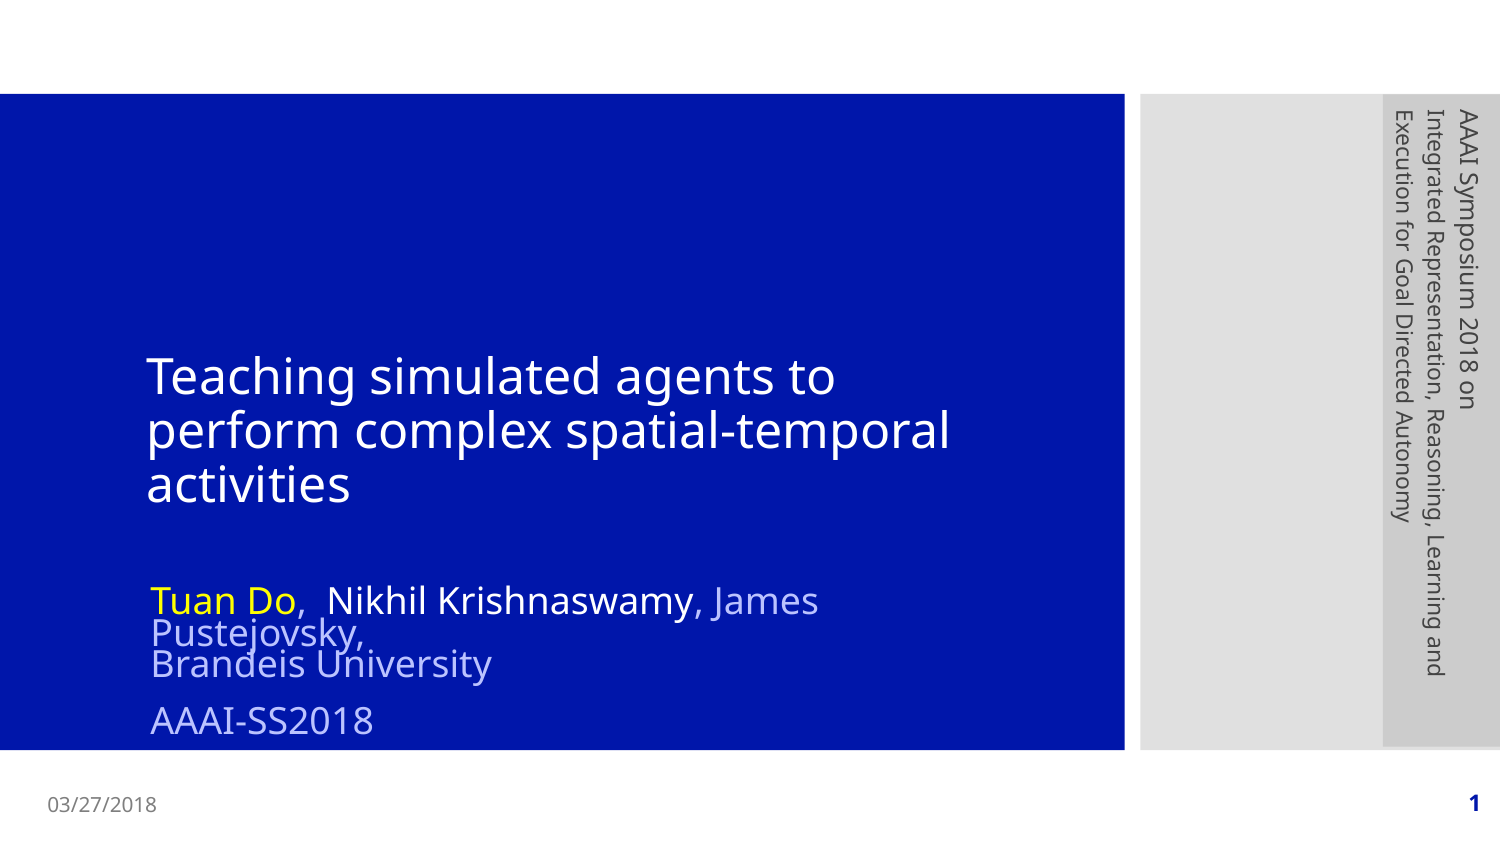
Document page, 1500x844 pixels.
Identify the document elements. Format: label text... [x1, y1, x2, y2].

slide_number 1 [1308, 782, 1497, 827]
title Teaching simulated agents to perform complex spatial-temporal activities [131, 159, 1032, 529]
subtitle Tuan Do, Nikhil Krishnaswamy, James Pustejovsky, Brandeis University AAAI-SS2018 [135, 574, 1036, 732]
text_box AAAI Symposium 2018 on Integrated Representation, Reasoning, Learning and Execution for Goal Directed Autonomy [1382, 94, 1500, 747]
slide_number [32, 782, 370, 827]
